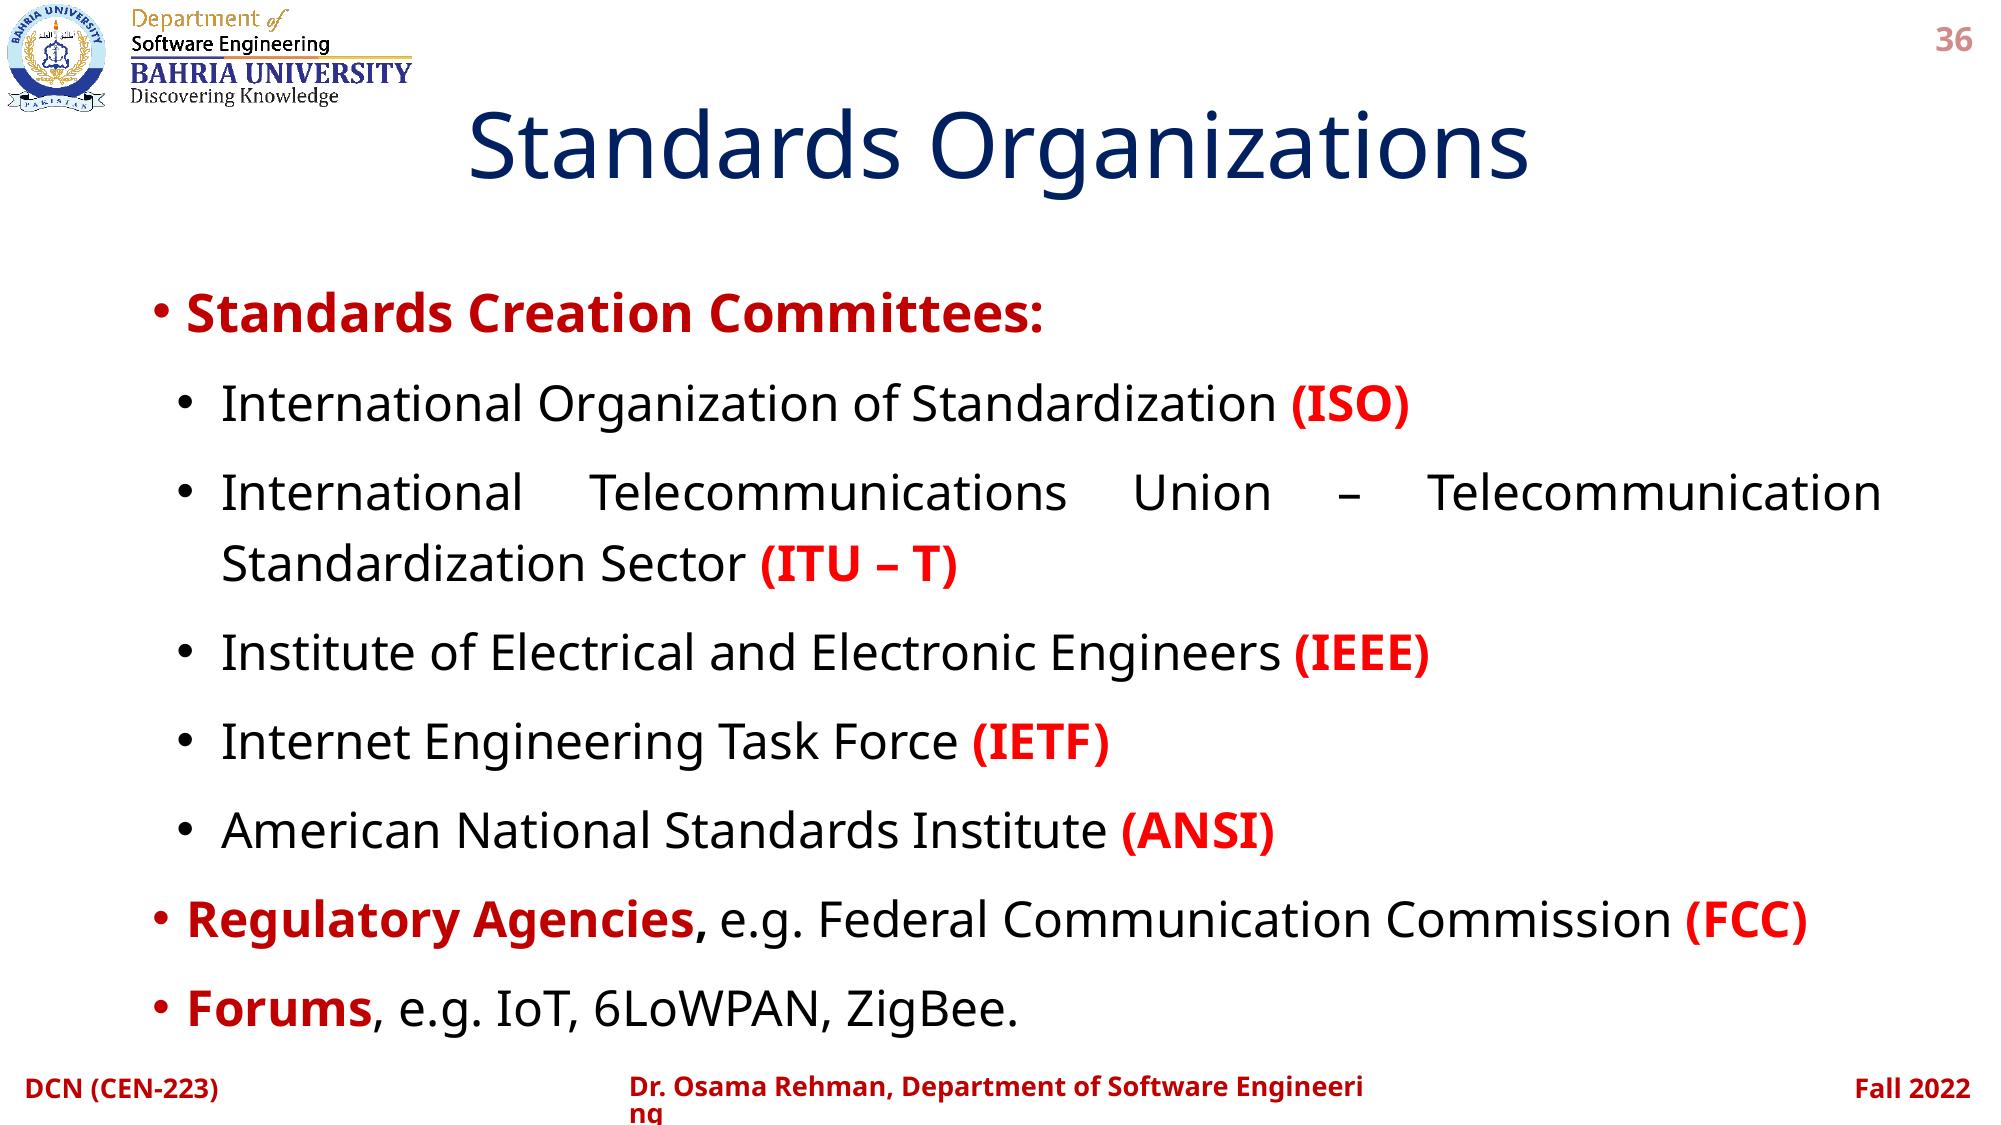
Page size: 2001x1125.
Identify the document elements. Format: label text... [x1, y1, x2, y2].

picture [1, 1, 416, 120]
footer Dr. Osama Rehman, Department of Software Engineering [613, 1058, 1387, 1118]
slide_number 36 [1538, 10, 1989, 71]
title Standards Organizations [137, 59, 1863, 237]
slide_number DCN (CEN-223) [9, 1057, 387, 1118]
list Standards Creation Committees: International Organization of Standardization (ISO) International Telecommunications Union – Telecommunication Standardization Sector (ITU – T) Institute of Electrical and Electronic Engineers (IEEE) Internet Engineering Task Force (IETF) American National Standards Institute (ANSI) Regulatory Agencies, e.g. Federal Communication Commission (FCC) Forums, e.g. IoT, 6LoWPAN, ZigBee. [137, 258, 1898, 1058]
